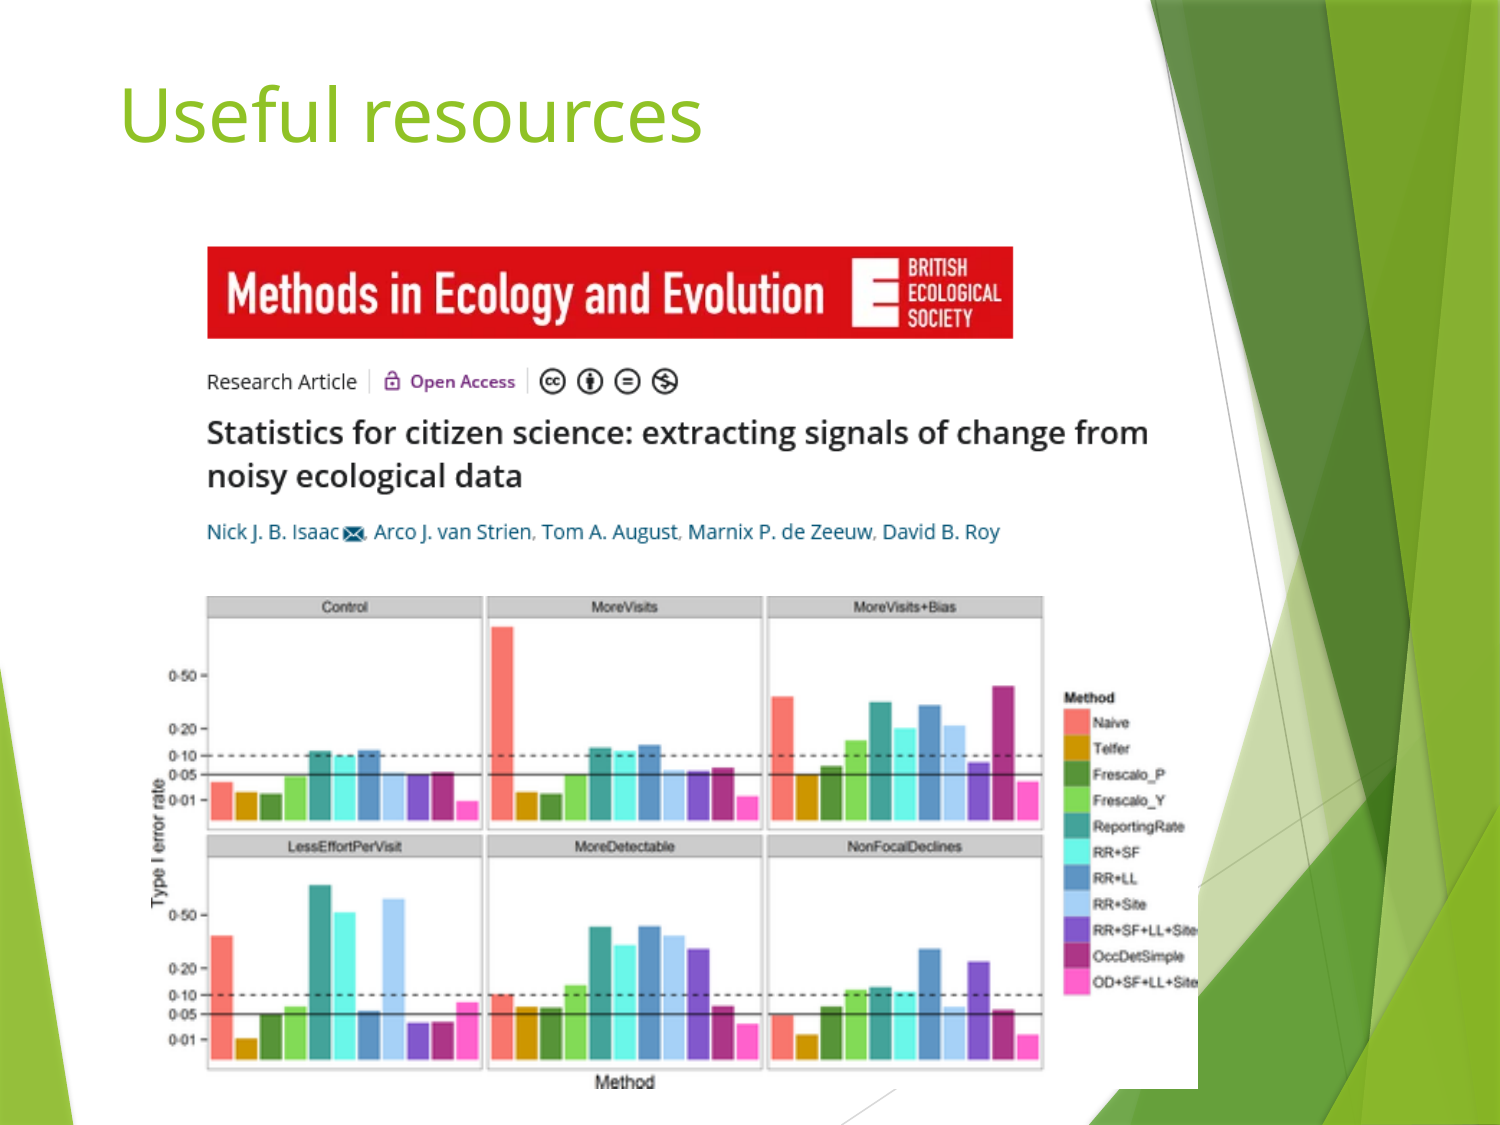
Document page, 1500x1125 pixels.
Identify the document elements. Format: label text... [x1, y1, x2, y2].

picture [188, 228, 1160, 562]
picture [150, 596, 1198, 1089]
title Useful resources [103, 59, 793, 278]
